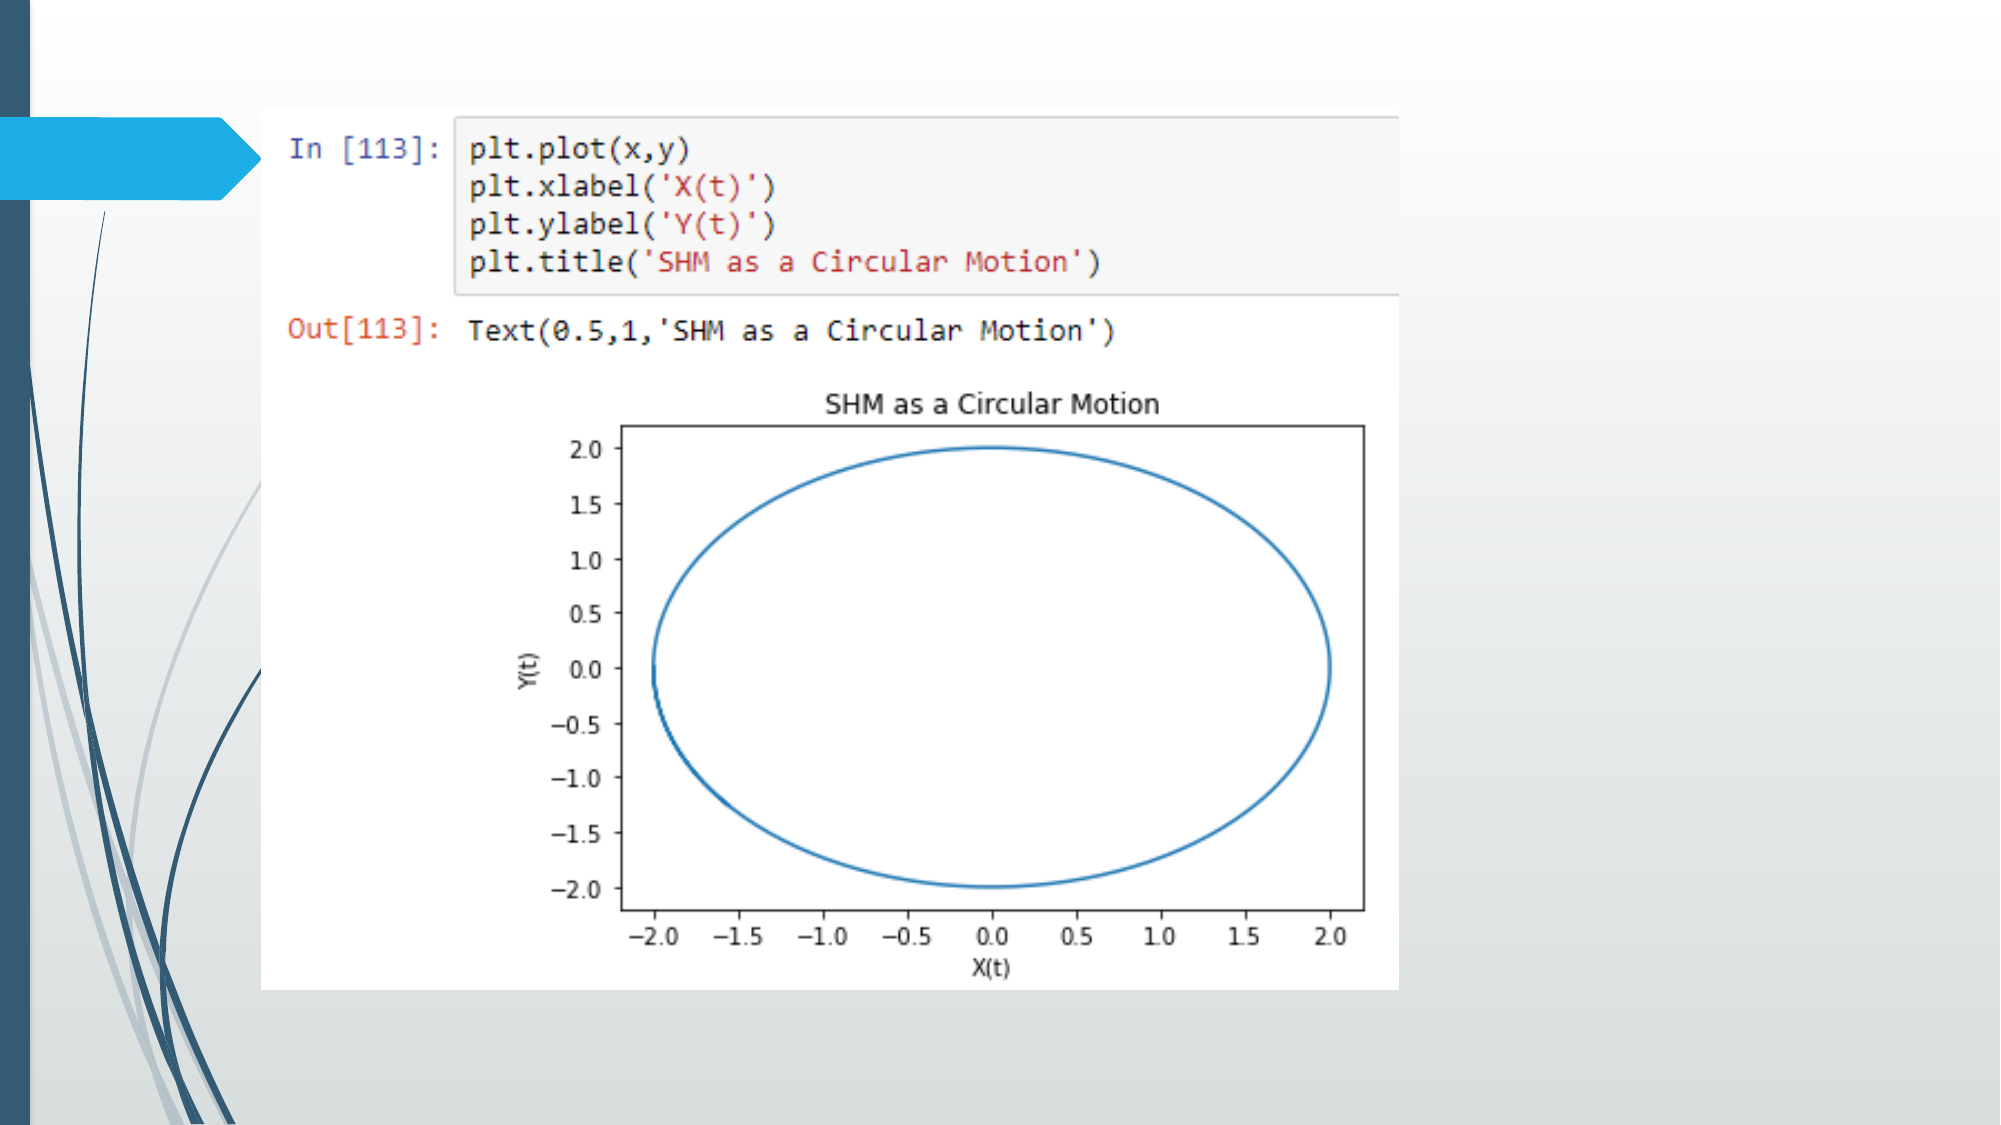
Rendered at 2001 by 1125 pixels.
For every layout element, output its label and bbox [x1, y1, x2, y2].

picture [261, 110, 1399, 991]
